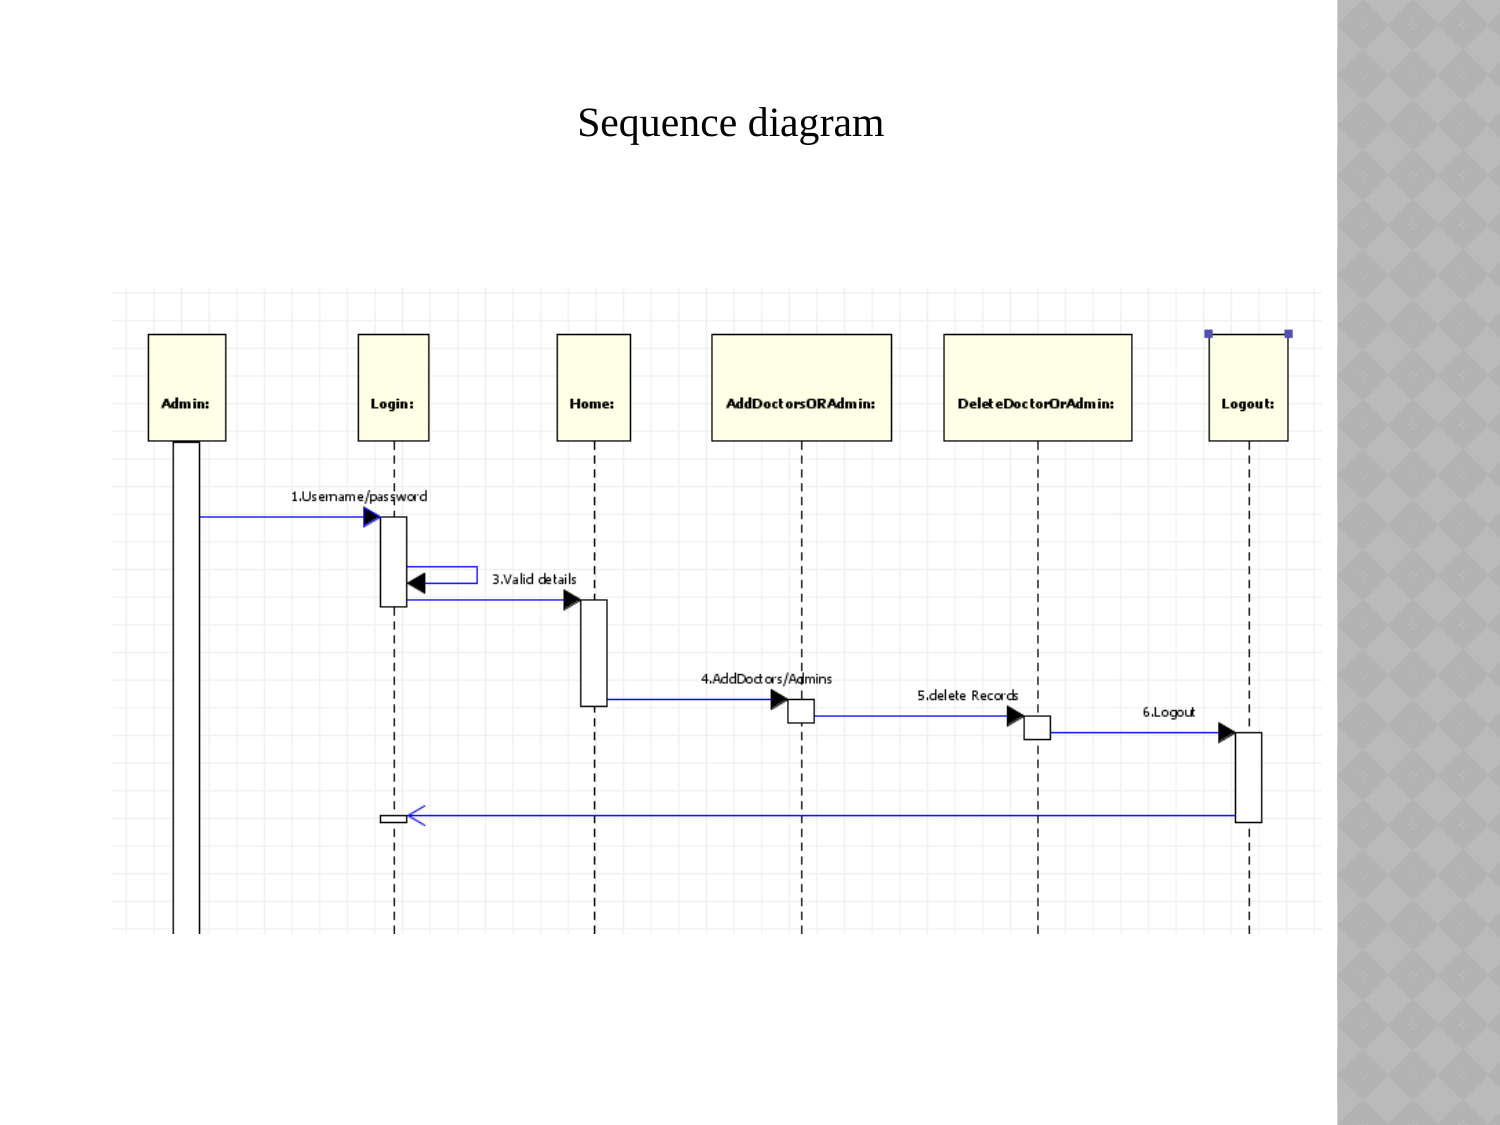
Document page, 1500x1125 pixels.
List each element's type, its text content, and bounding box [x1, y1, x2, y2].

text_box Sequence diagram [499, 87, 963, 153]
picture [111, 286, 1322, 934]
